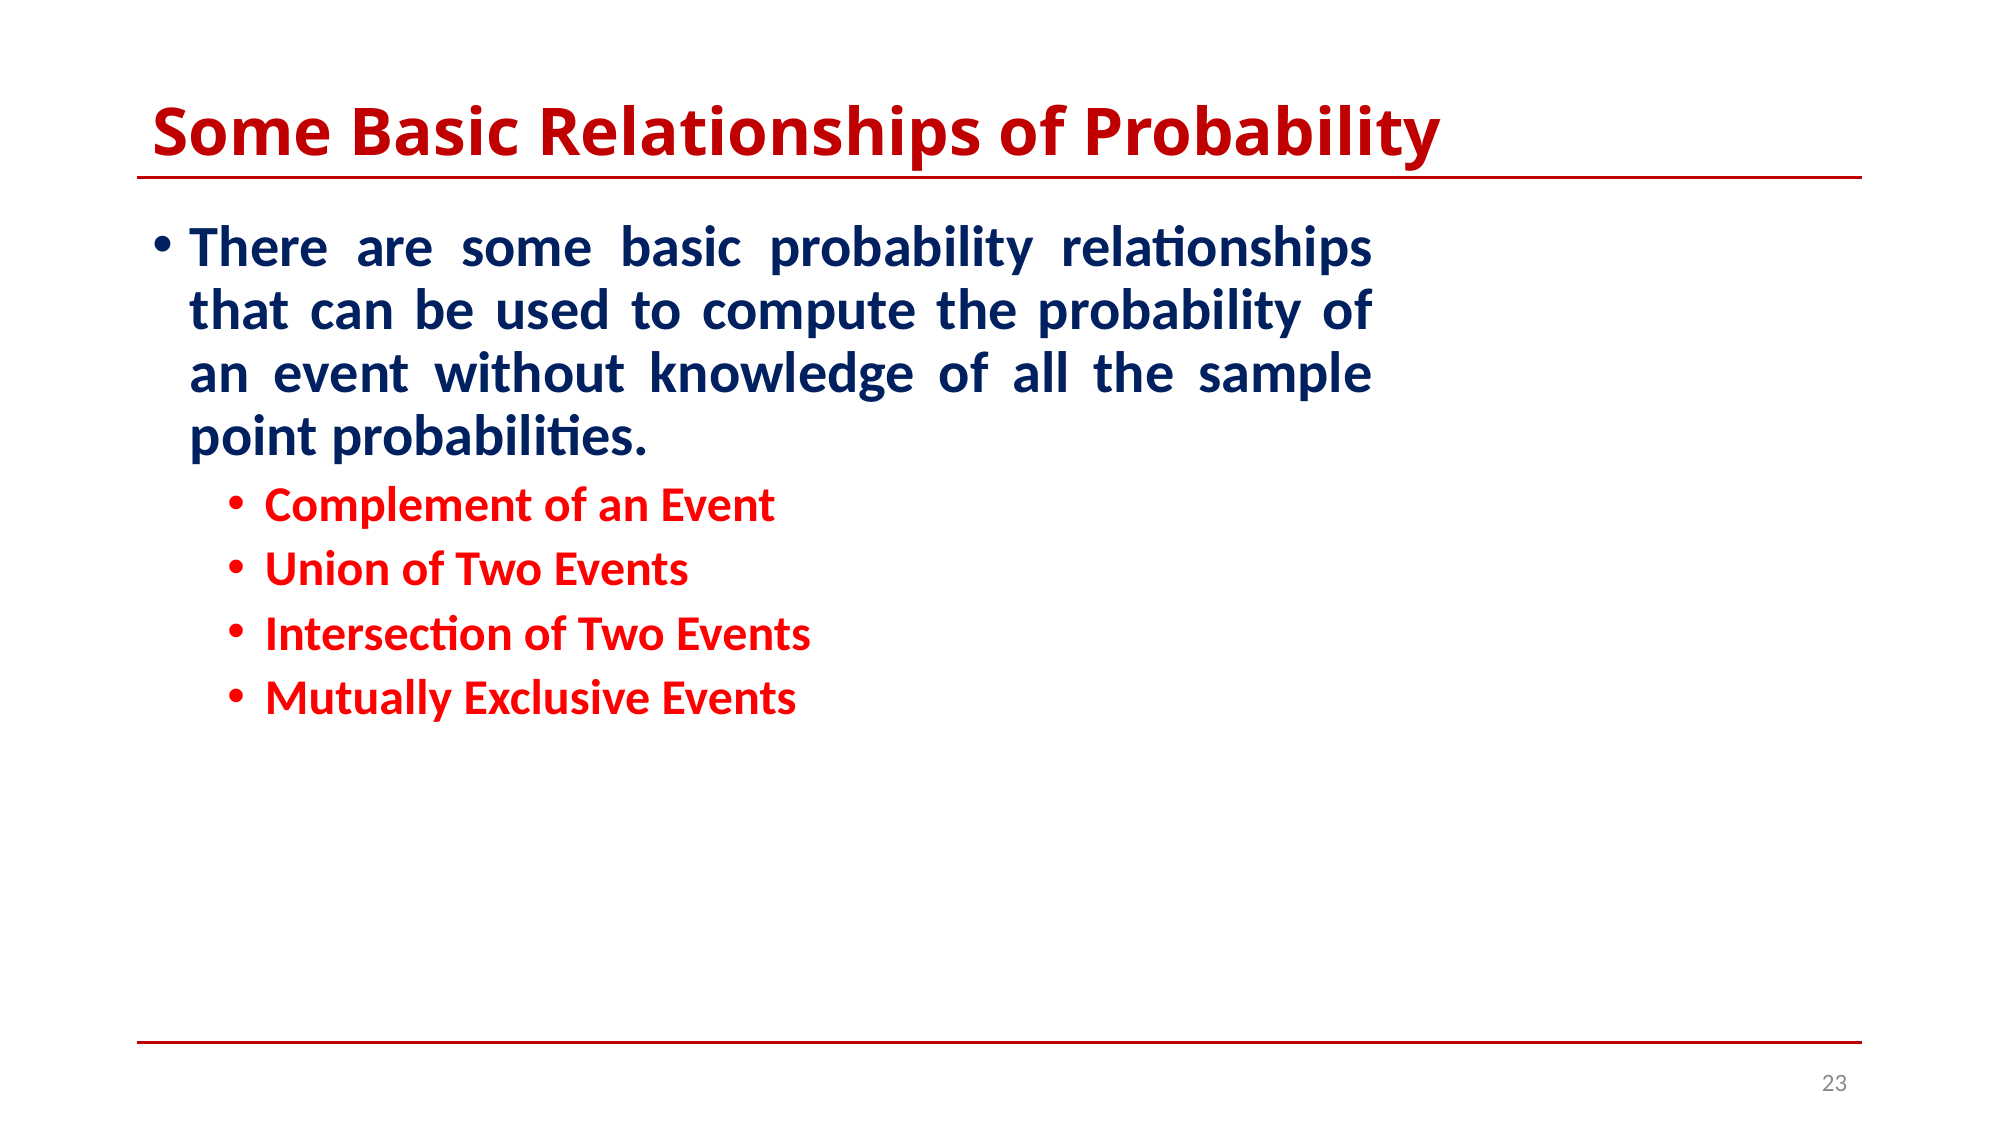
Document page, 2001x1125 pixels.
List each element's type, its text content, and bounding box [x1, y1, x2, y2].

list There are some basic probability relationships that can be used to compute the probability of an event without knowledge of all the sample point probabilities. Complement of an Event Union of Two Events Intersection of Two Events Mutually Exclusive Events [137, 208, 1388, 1014]
title Some Basic Relationships of Probability [137, 90, 1863, 178]
slide_number 23 [1412, 1051, 1863, 1111]
